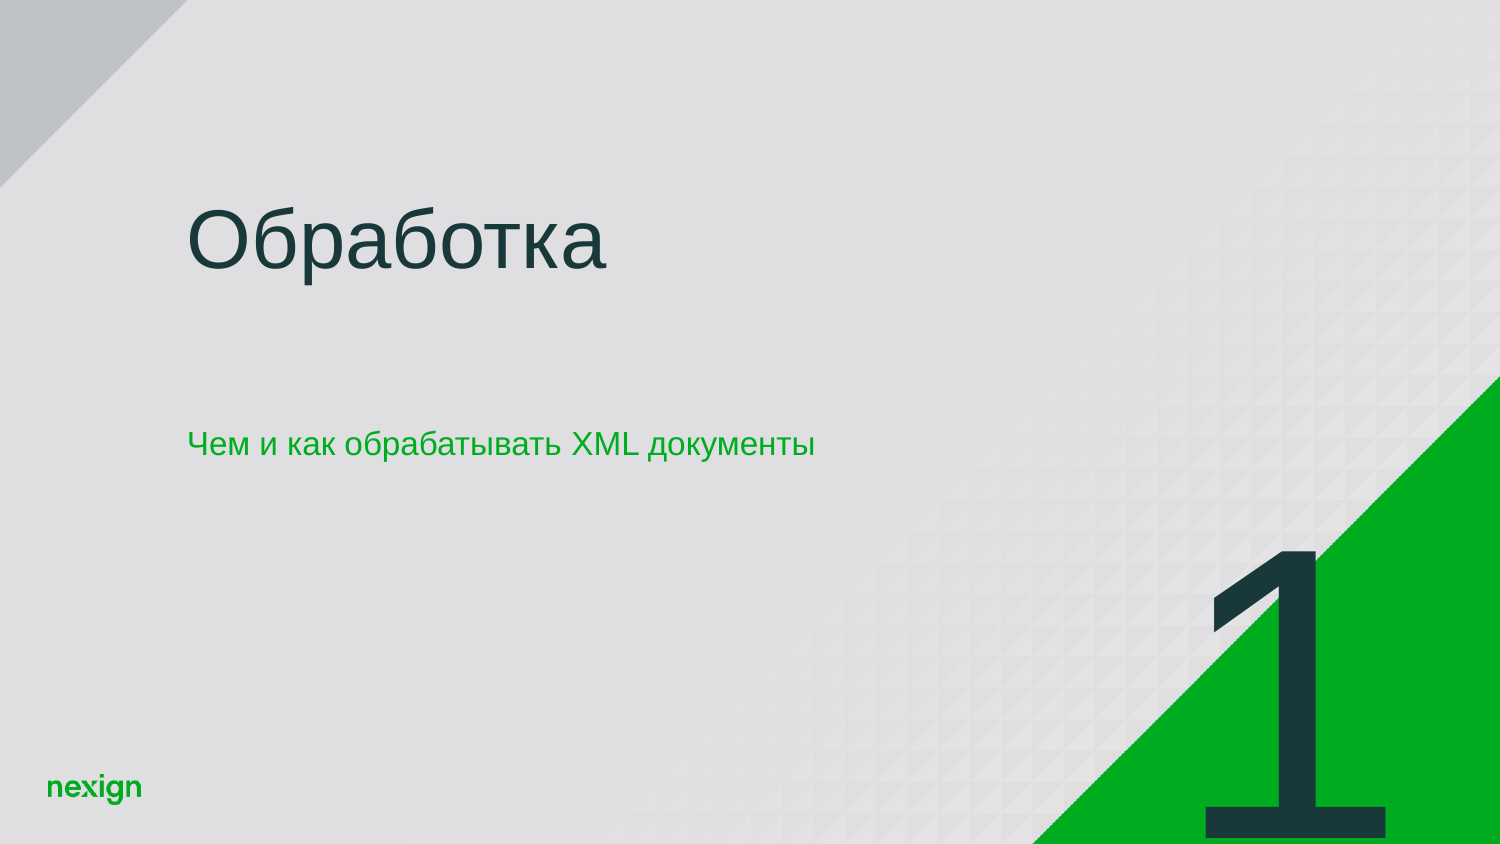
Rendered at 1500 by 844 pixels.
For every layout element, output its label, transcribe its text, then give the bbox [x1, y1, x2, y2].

subtitle Чем и как обрабатывать XML документы [186, 421, 843, 564]
text_box 1 [843, 421, 1407, 753]
title Обработка [186, 185, 1032, 411]
picture [0, 0, 1500, 844]
